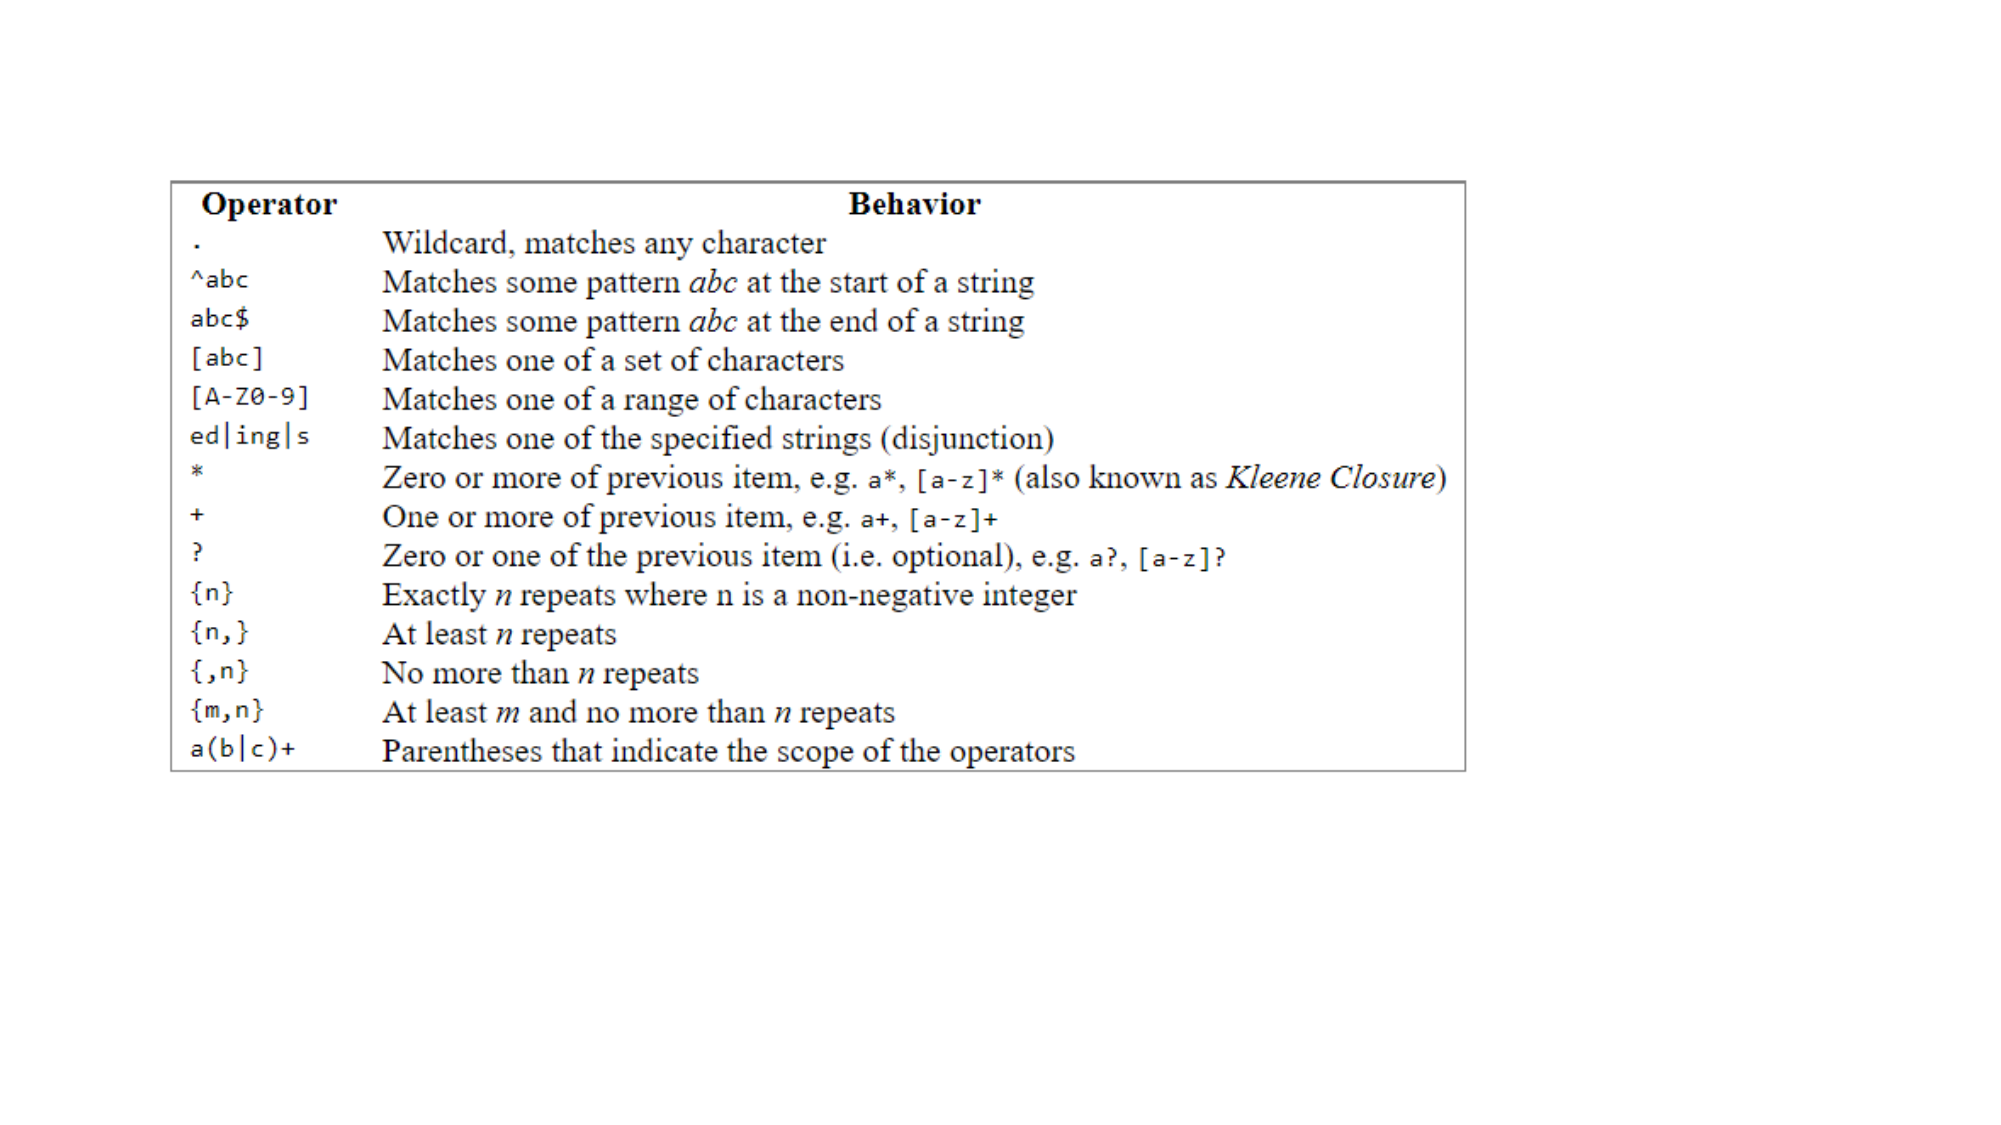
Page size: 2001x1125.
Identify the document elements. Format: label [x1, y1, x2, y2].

picture [157, 162, 1492, 796]
